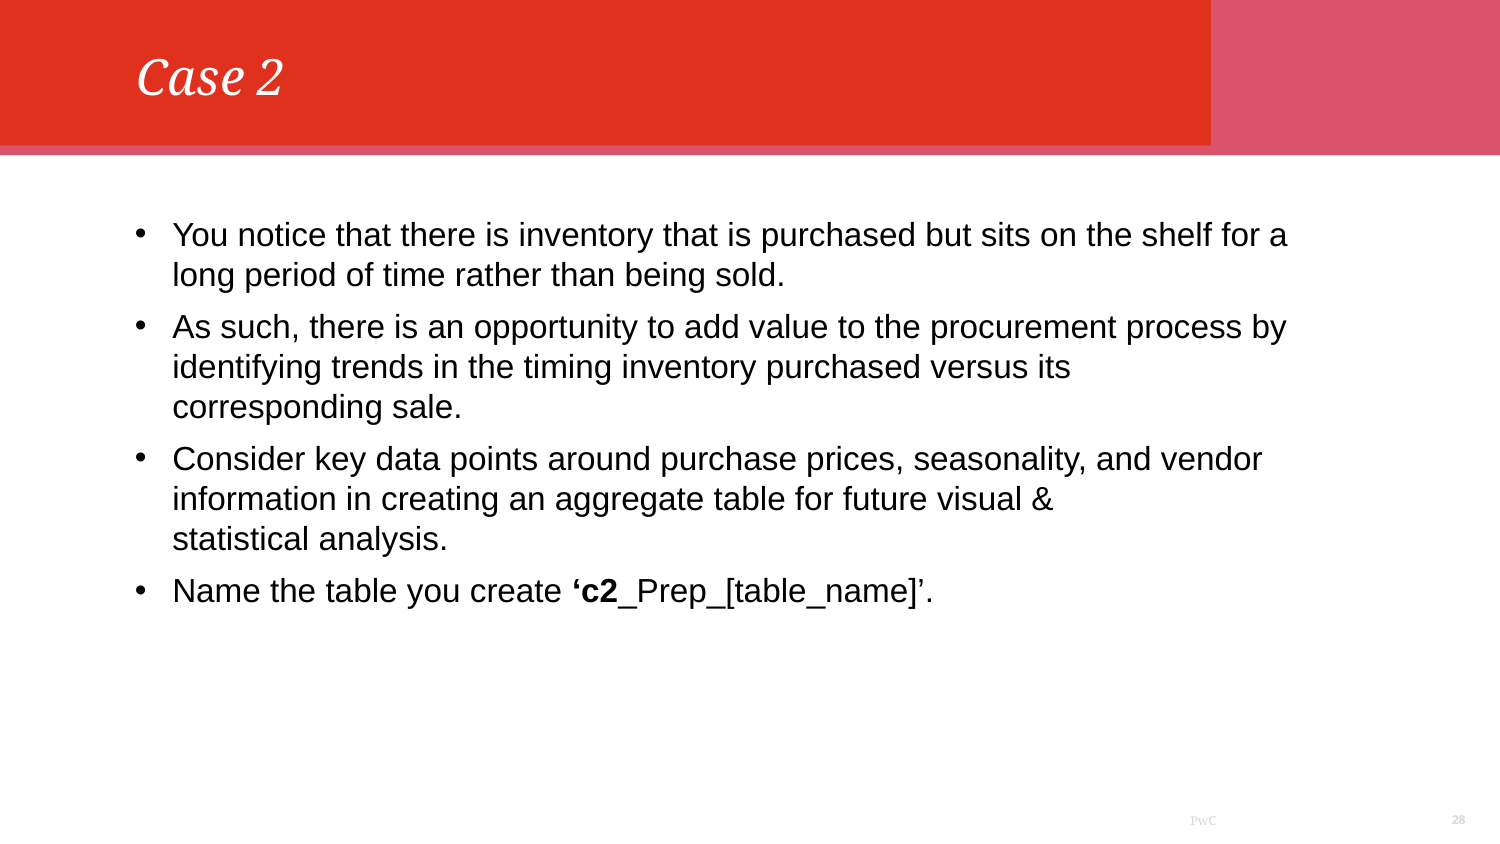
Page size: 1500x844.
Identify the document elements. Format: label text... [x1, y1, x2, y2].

text_box Case 2 [136, 45, 1208, 100]
text_box You notice that there is inventory that is purchased but sits on the shelf for a long period of time rather than being sold. As such, there is an opportunity to add value to the procurement process by identifying trends in the timing inventory purchased versus its corresponding sale. Consider key data points around purchase prices, seasonality, and vendor information in creating an aggregate table for future visual & statistical analysis. Name the table you create ‘c2_Prep_[table_name]’. [134, 212, 1338, 610]
